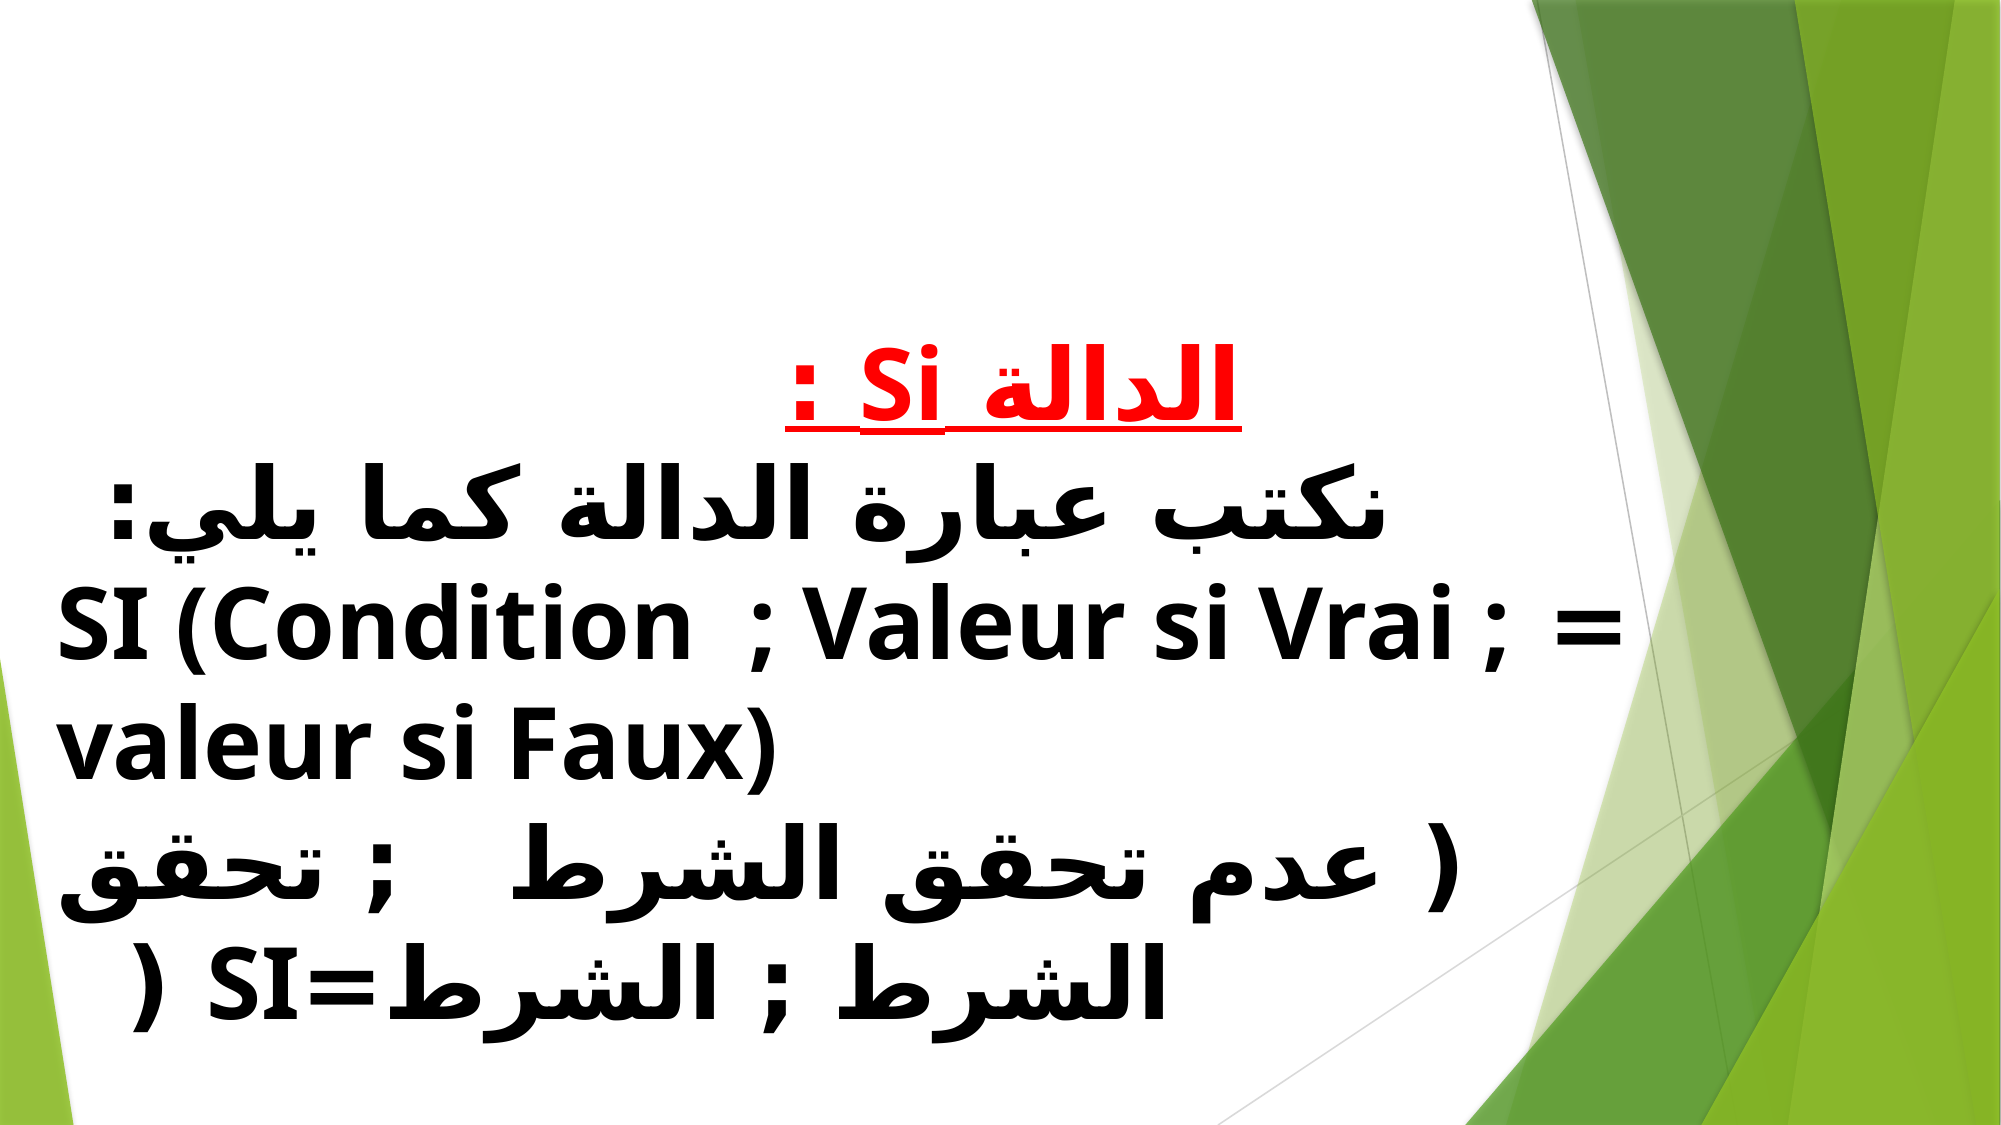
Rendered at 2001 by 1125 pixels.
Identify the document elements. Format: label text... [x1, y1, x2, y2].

text_box الدالة Si : نكتب عبارة الدالة كما يلي: = SI (Condition ; Valeur si Vrai ; valeur si Faux) ( عدم تحقق الشرط ; تحقق الشرط ; الشرط=SI ( [41, 312, 1763, 1125]
